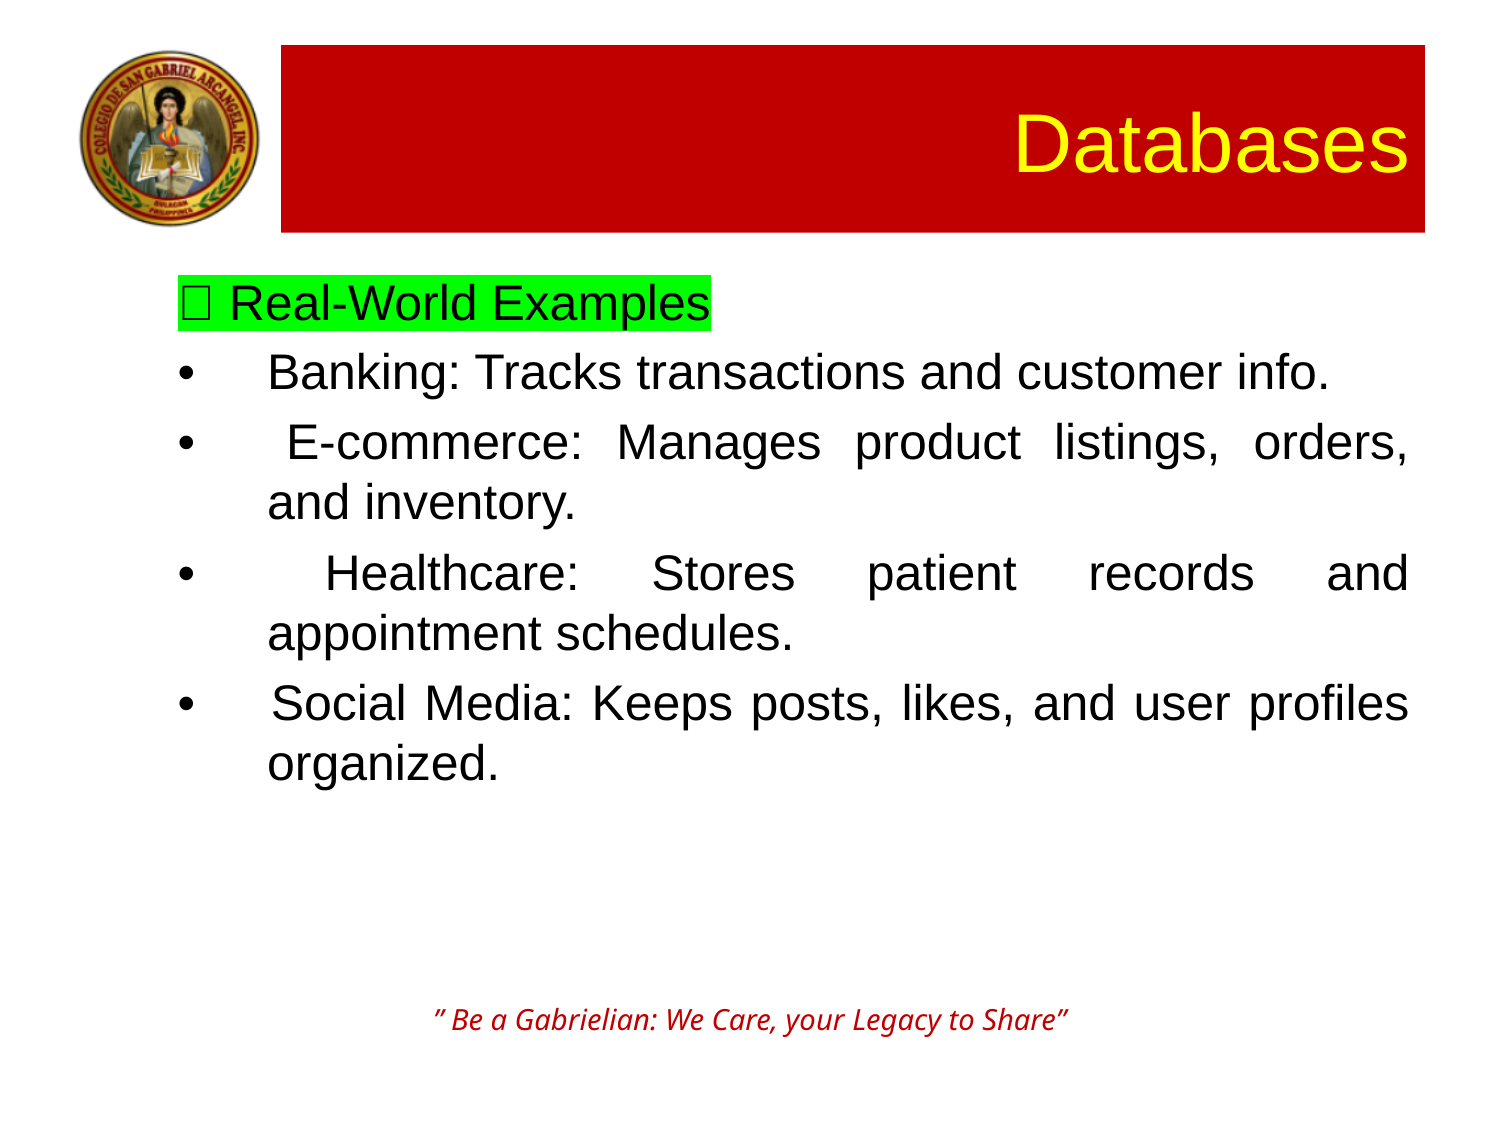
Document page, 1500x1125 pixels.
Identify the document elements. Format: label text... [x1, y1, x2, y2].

picture [75, 45, 266, 233]
title Databases [281, 45, 1425, 233]
list 🧩 Real-World Examples • Banking: Tracks transactions and customer info. • E-commerce: Manages product listings, orders, and inventory. • Healthcare: Stores patient records and appointment schedules. • Social Media: Keeps posts, likes, and user profiles organized. [75, 262, 1425, 1005]
